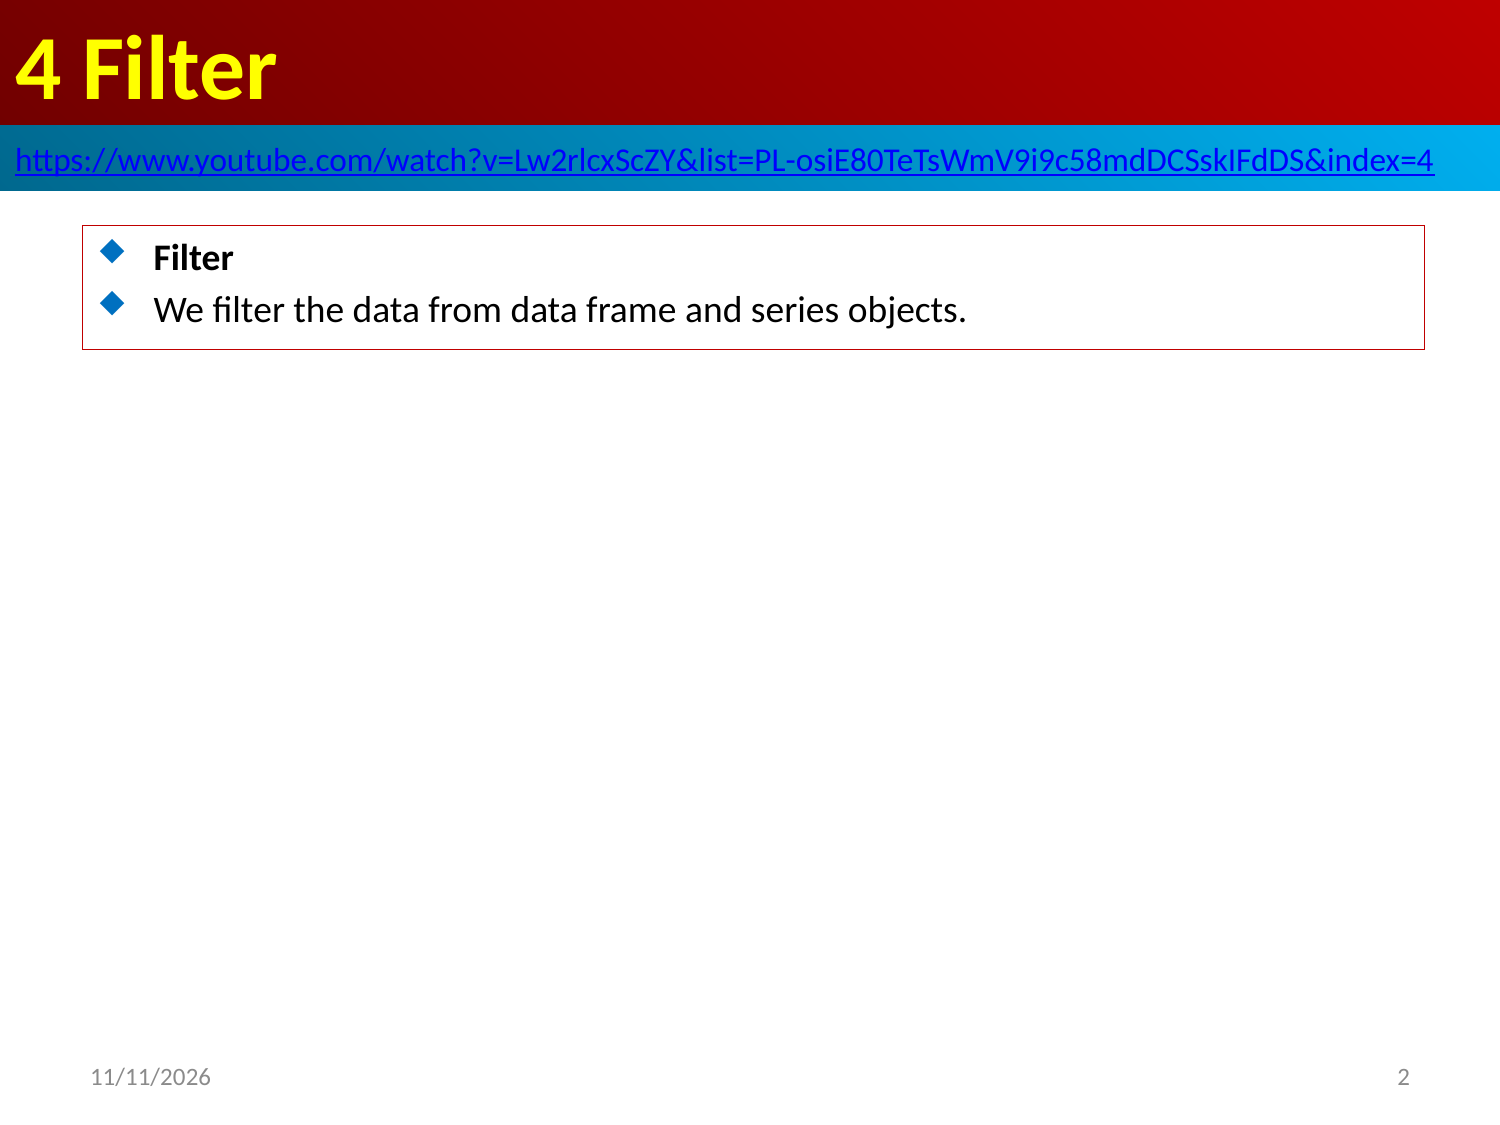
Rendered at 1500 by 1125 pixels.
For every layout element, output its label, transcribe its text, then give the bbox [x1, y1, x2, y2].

text_box https://www.youtube.com/watch?v=Lw2rlcxScZY&list=PL-osiE80TeTsWmV9i9c58mdDCSskIFdDS&index=4 [0, 125, 1500, 191]
slide_number 2 [1074, 1042, 1425, 1109]
subtitle Filter We filter the data from data frame and series objects. [82, 225, 1425, 350]
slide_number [75, 1042, 425, 1109]
title 4 Filter [0, 0, 1500, 125]
